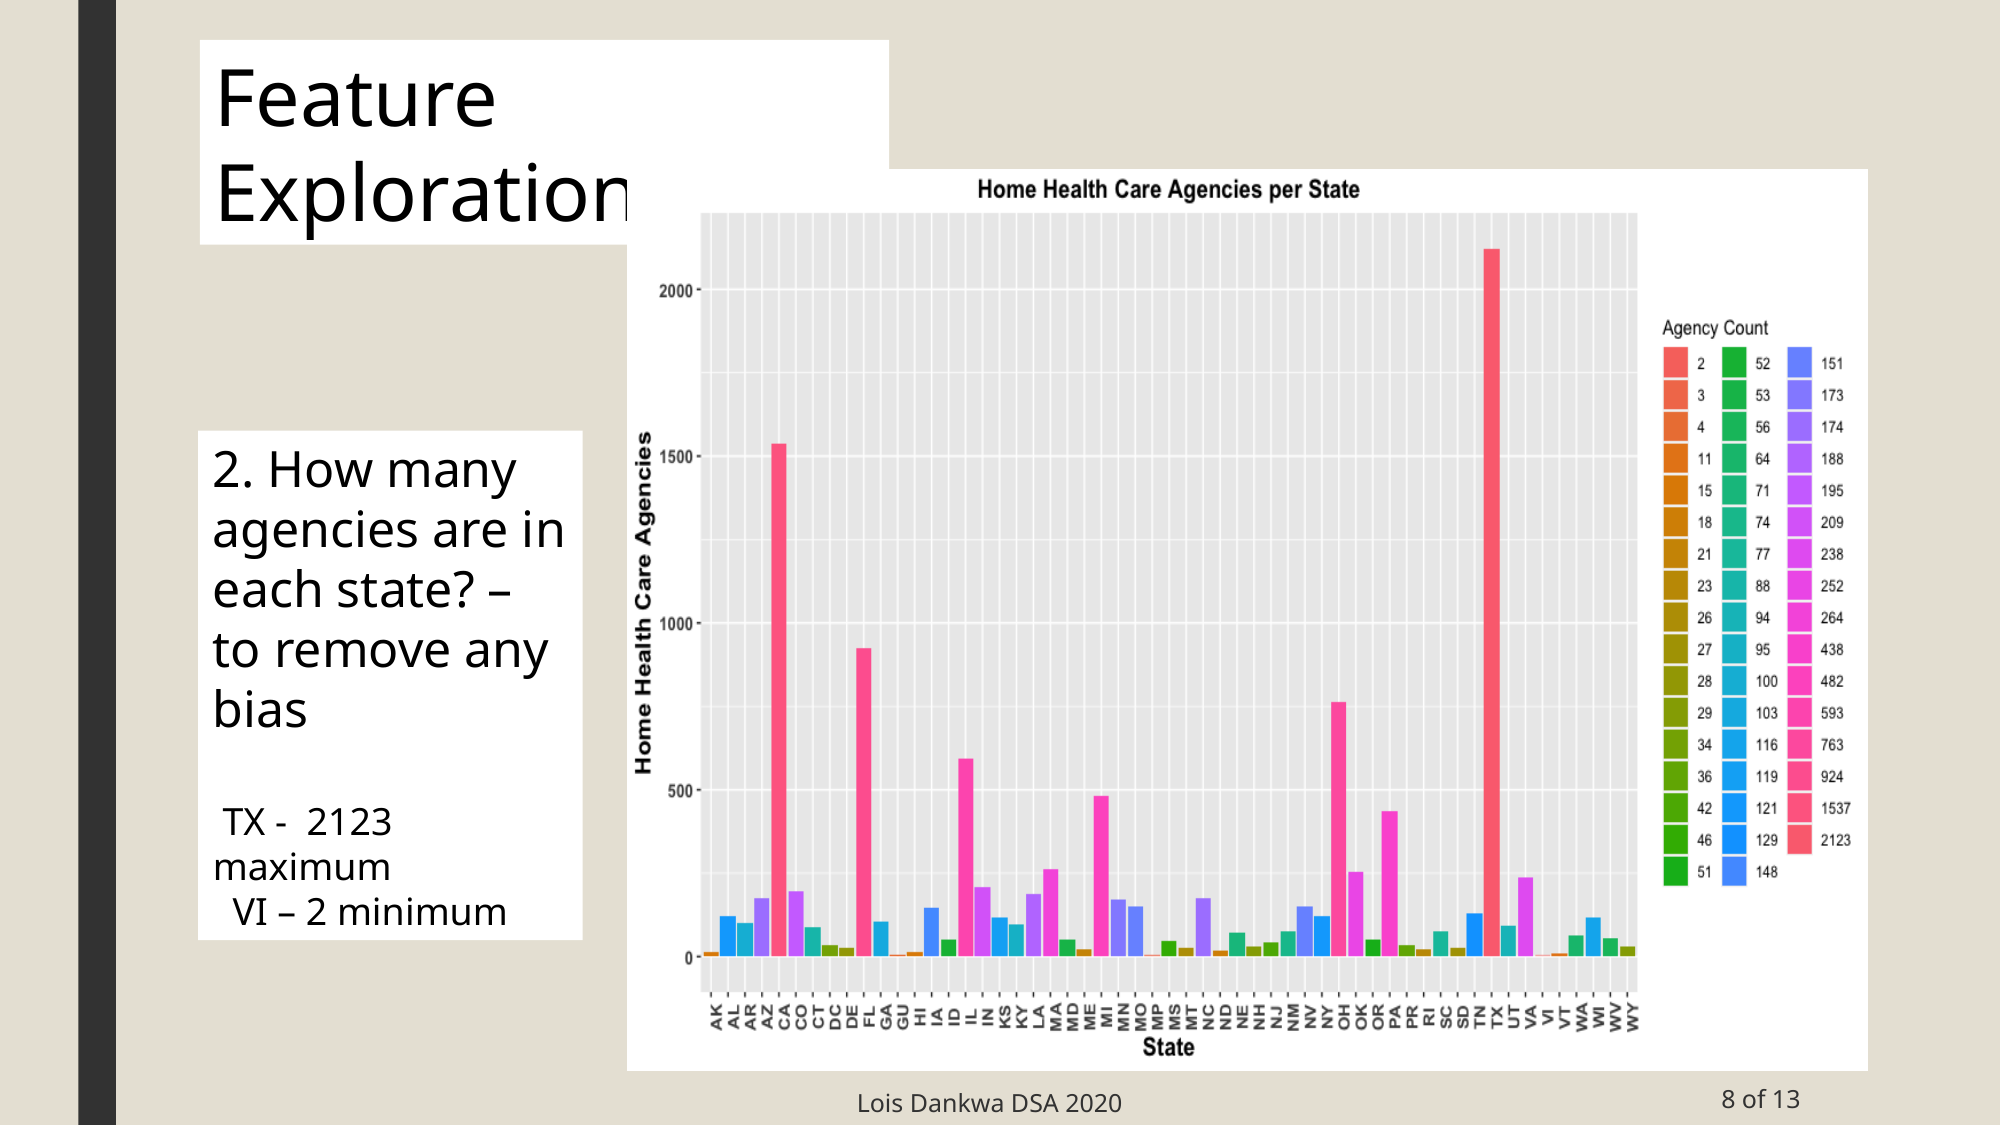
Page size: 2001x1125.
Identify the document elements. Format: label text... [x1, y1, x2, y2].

text_box 2. How many agencies are in each state? – to remove any bias TX - 2123 maximum VI – 2 minimum [198, 430, 583, 941]
slide_number 8 of 13 [1553, 1071, 1816, 1125]
text_box Feature Exploration [199, 39, 890, 245]
footer Lois Dankwa DSA 2020 [474, 1058, 1505, 1125]
picture [627, 169, 1868, 1071]
